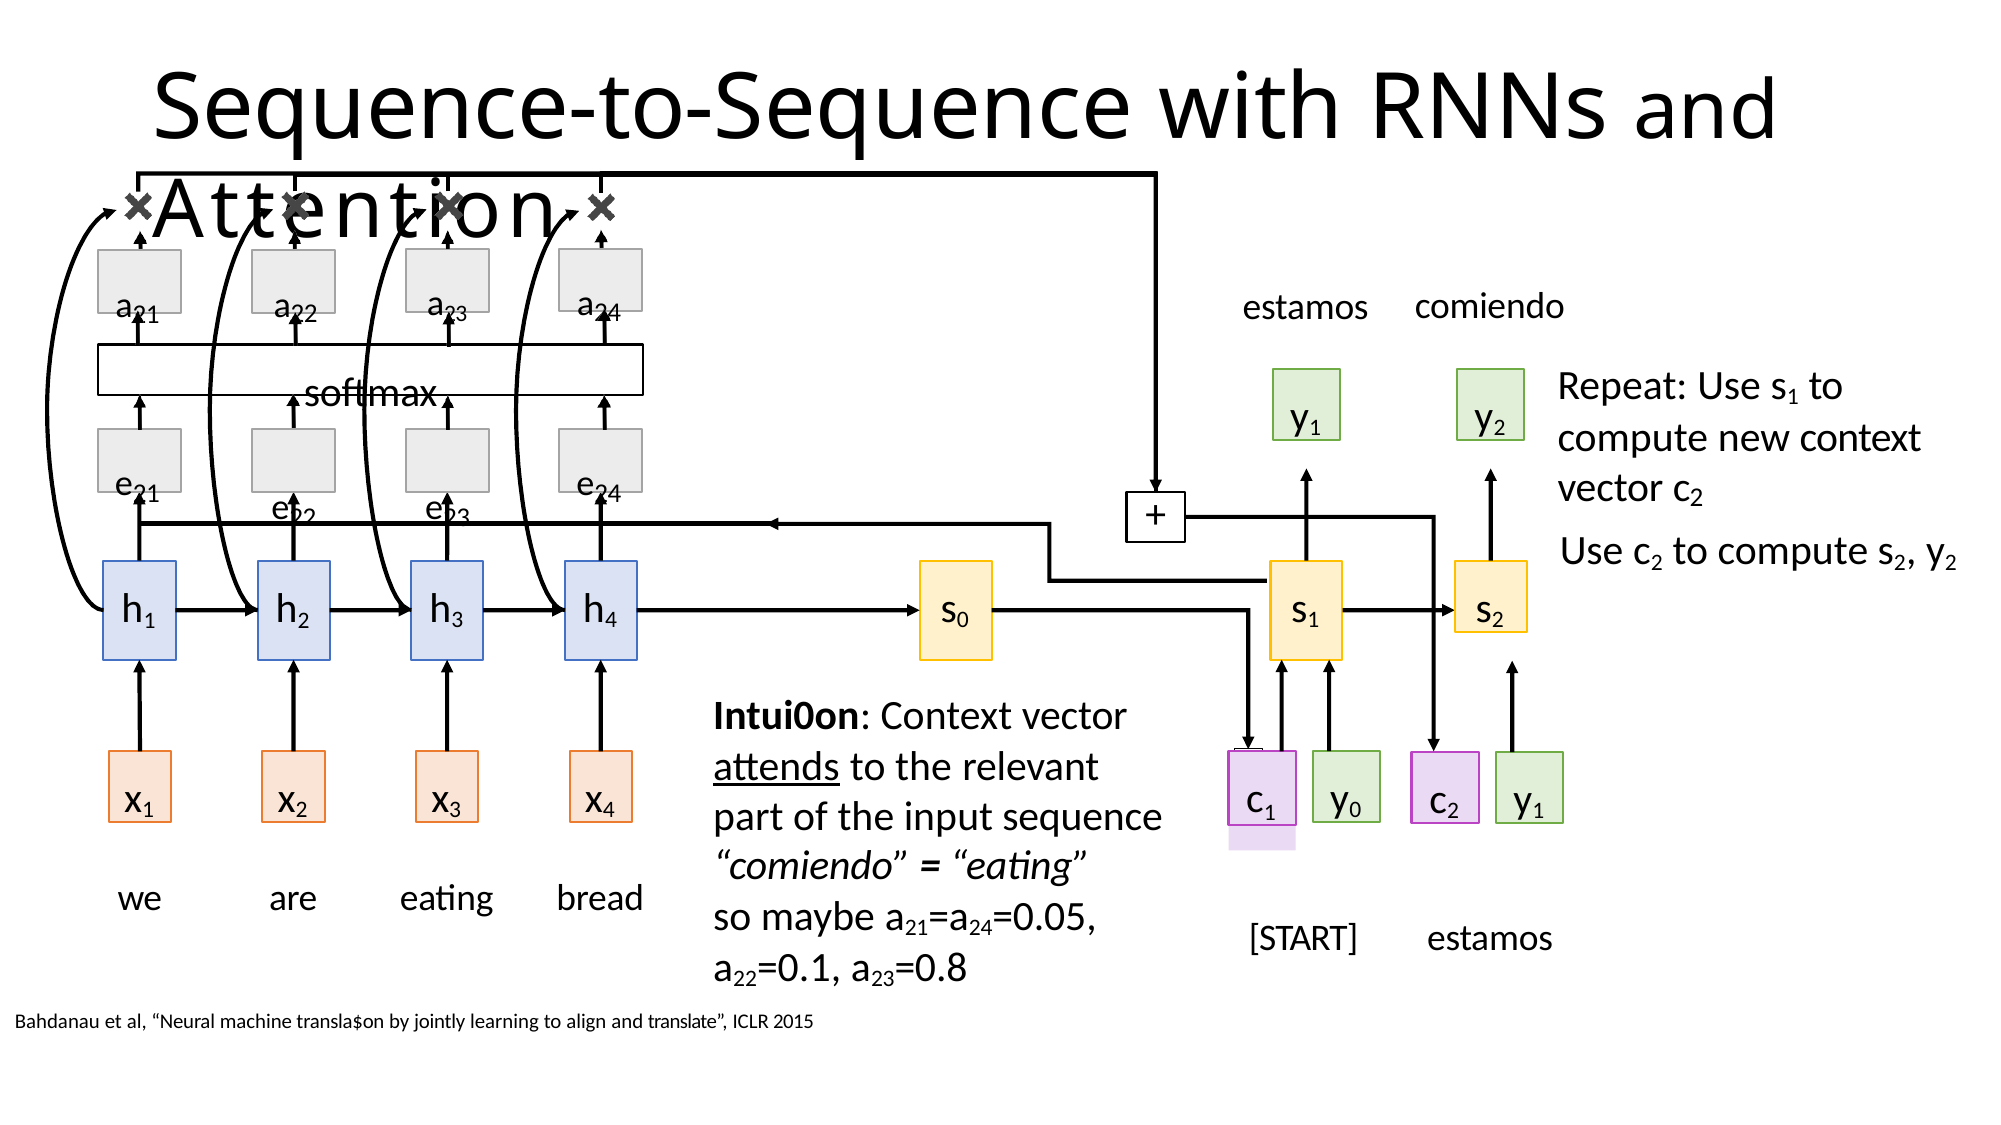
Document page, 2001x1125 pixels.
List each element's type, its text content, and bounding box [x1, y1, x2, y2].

text_box s2 [1460, 560, 1527, 632]
text_box [1505, 660, 1519, 753]
text_box y2 [1460, 369, 1525, 441]
text_box x1 [108, 751, 172, 823]
text_box x4 [569, 761, 633, 823]
text_box Repeat: Use s1 to compute new context vector c [1551, 356, 1928, 510]
text_box are [267, 870, 320, 918]
text_box Intui0on: Context vector attends to the relevant part of the input sequence “comiendo” = “eating” so maybe a21=a24=0.05, a22=0.1, a23=0.8 [706, 761, 1169, 991]
text_box we [115, 870, 164, 918]
text_box [START] [1246, 910, 1364, 958]
text_box y0 [1341, 760, 1381, 823]
text_box 2 Use c2 to compute s2, y2 [1553, 470, 1967, 575]
text_box x3 [415, 761, 479, 823]
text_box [1228, 760, 1336, 851]
text_box eating [397, 870, 496, 918]
text_box bread [554, 870, 647, 918]
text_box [135, 171, 1455, 752]
text_box estamos [1425, 910, 1556, 958]
text_box [1484, 468, 1497, 561]
title Sequence-to-Sequence with RNNs and Attention [150, 44, 1944, 255]
text_box comiendo [1460, 278, 1567, 326]
text_box Bahdanau et al, “Neural machine transla$on by jointly learning to align and translate”, ICLR 2015 [12, 1011, 821, 1034]
text_box y1 [1495, 752, 1564, 824]
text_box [44, 191, 130, 613]
text_box x2 [262, 761, 325, 823]
text_box c2 [1411, 752, 1479, 824]
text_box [102, 620, 127, 662]
